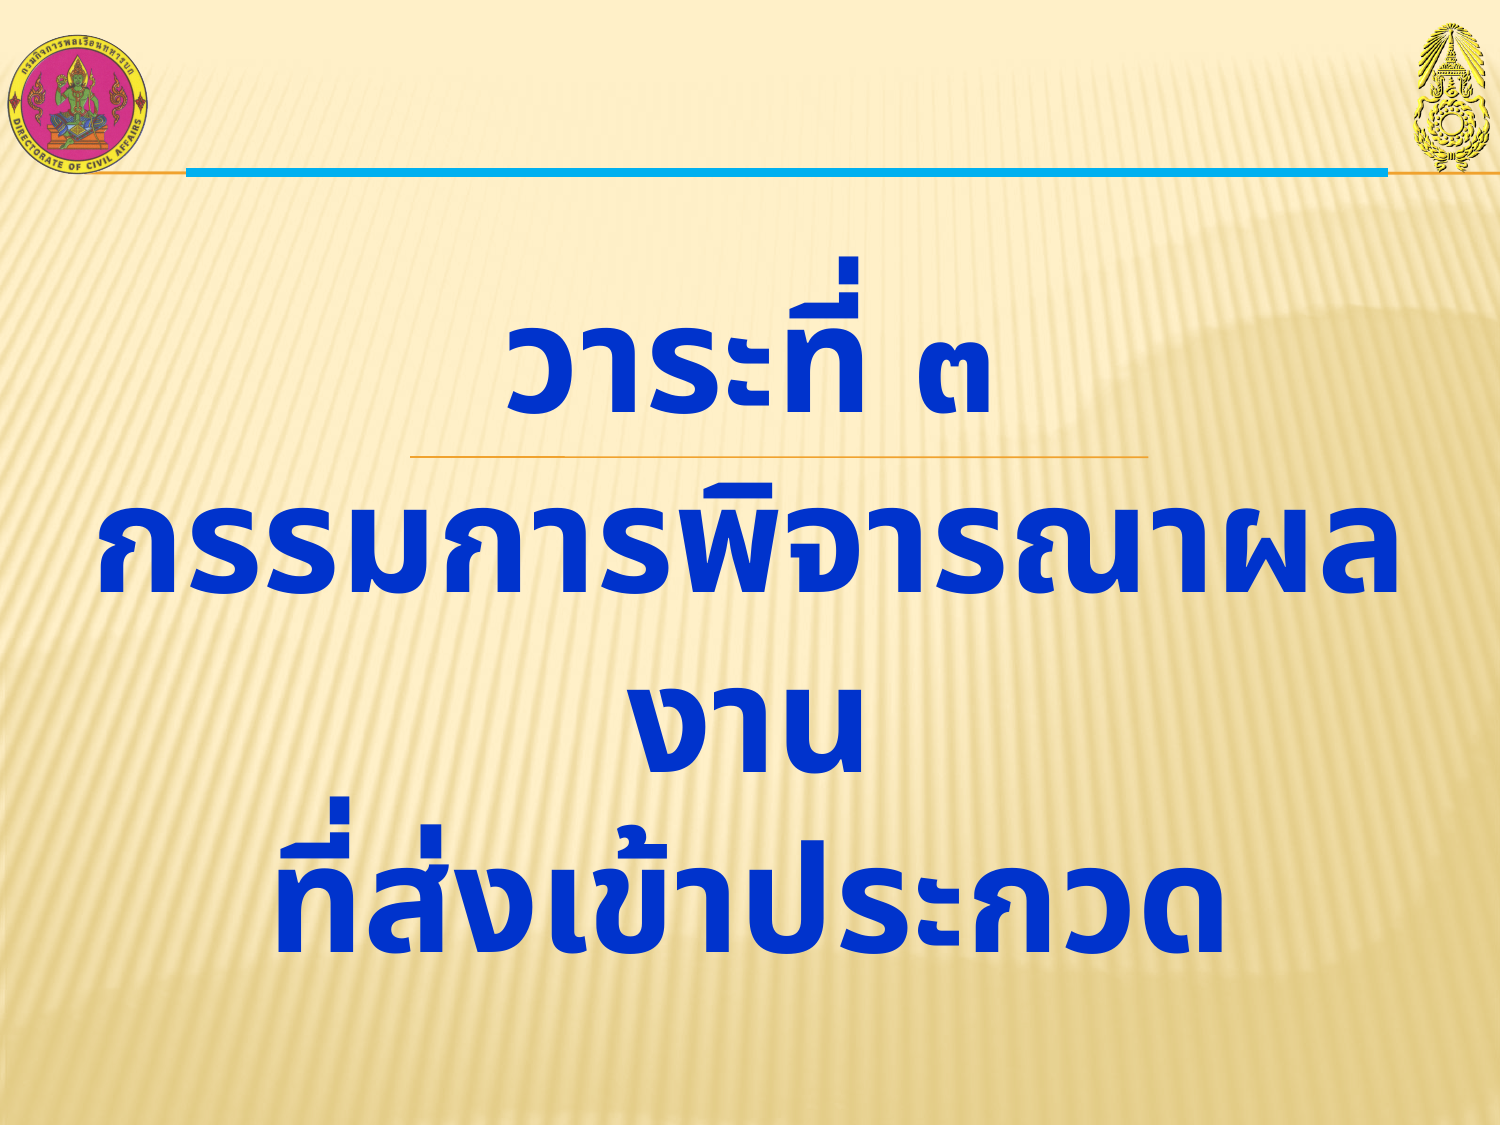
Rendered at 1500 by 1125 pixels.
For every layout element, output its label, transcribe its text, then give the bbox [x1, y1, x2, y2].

text_box วาระที่ ๓ กรรมการพิจารณาผลงาน ที่ส่งเข้าประกวด [0, 255, 1500, 1125]
picture [1412, 21, 1490, 173]
picture [4, 30, 154, 181]
